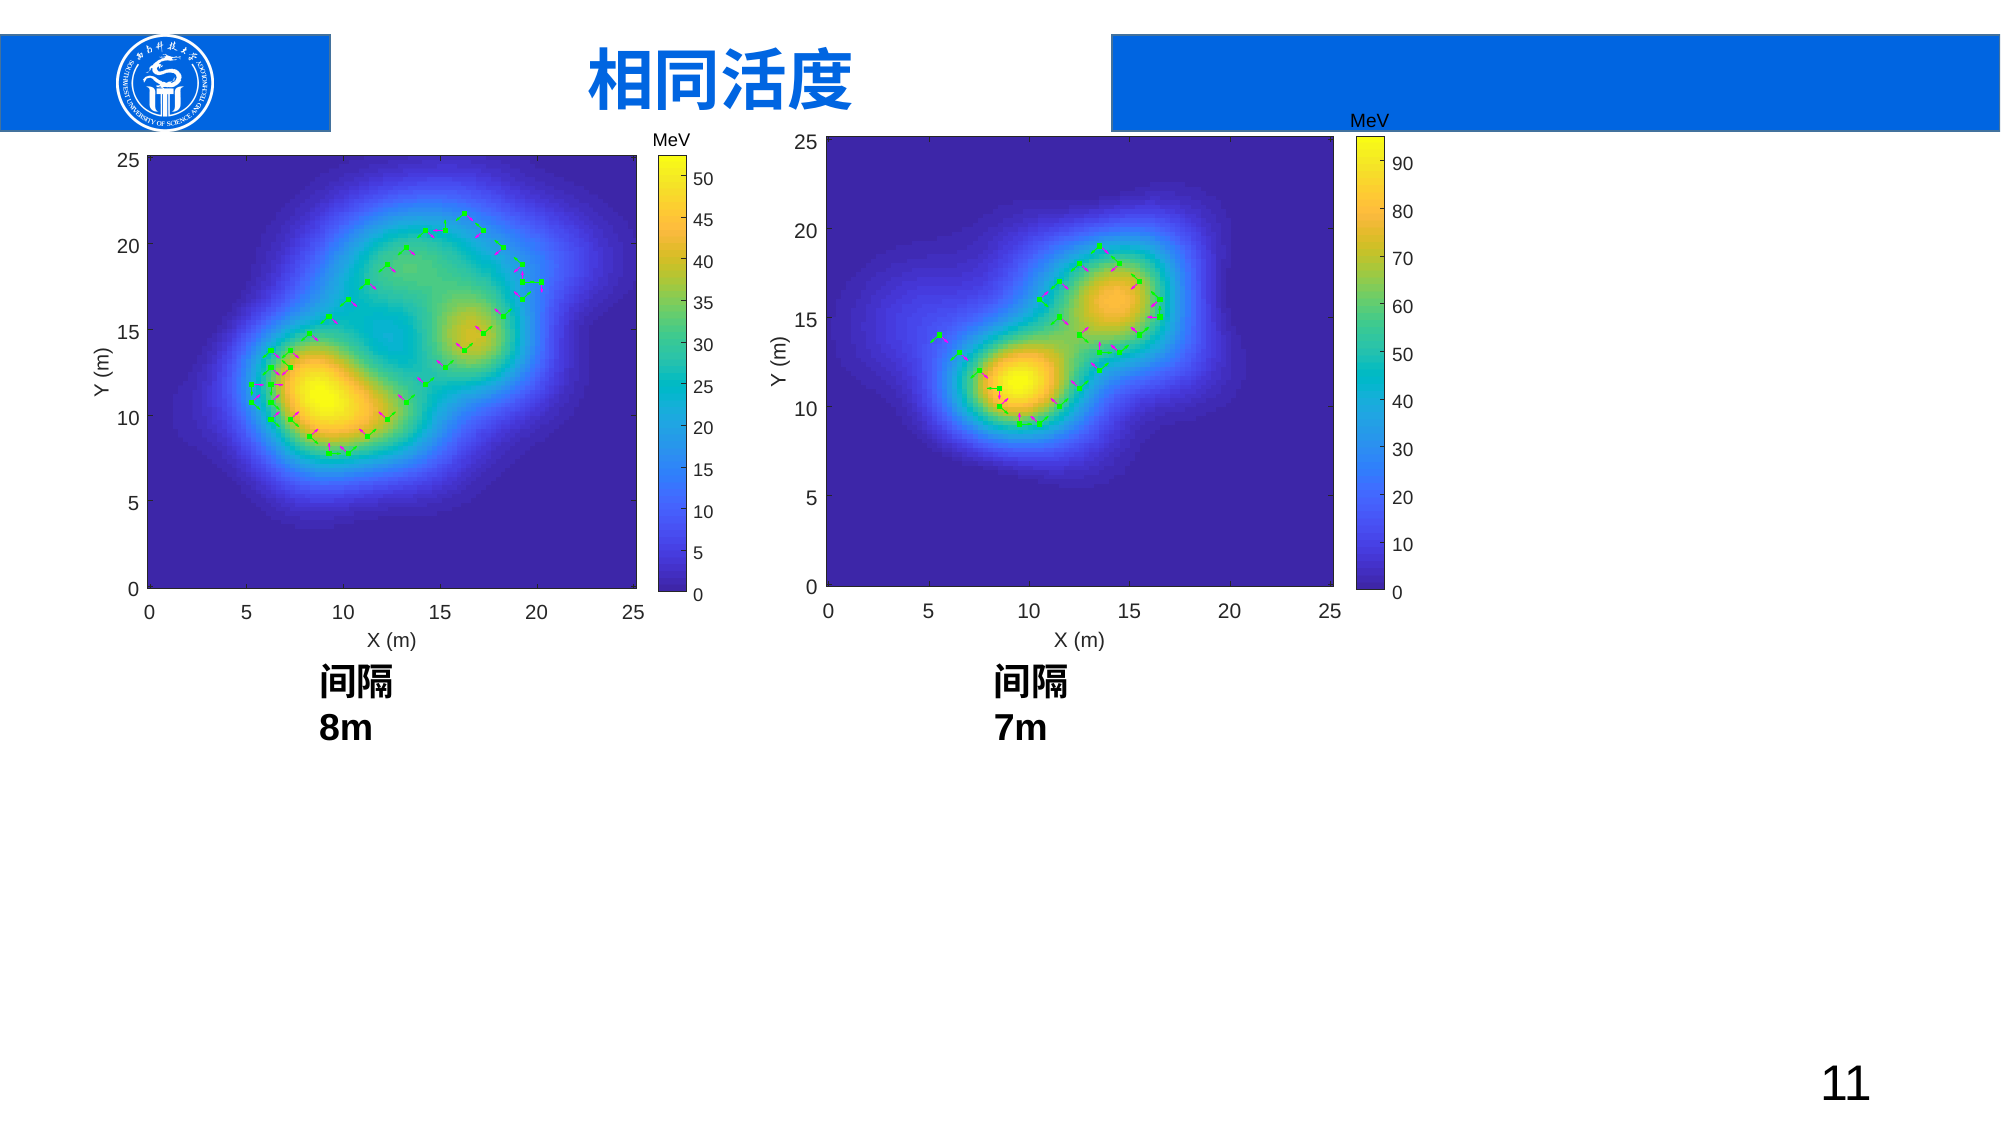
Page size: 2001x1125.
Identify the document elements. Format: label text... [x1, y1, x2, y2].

text_box 间隔8m [304, 650, 468, 755]
text_box [1805, 1043, 2000, 1119]
picture [66, 34, 1482, 651]
title 相同活度 [329, 25, 1113, 115]
text_box 间隔7m [979, 651, 1143, 755]
